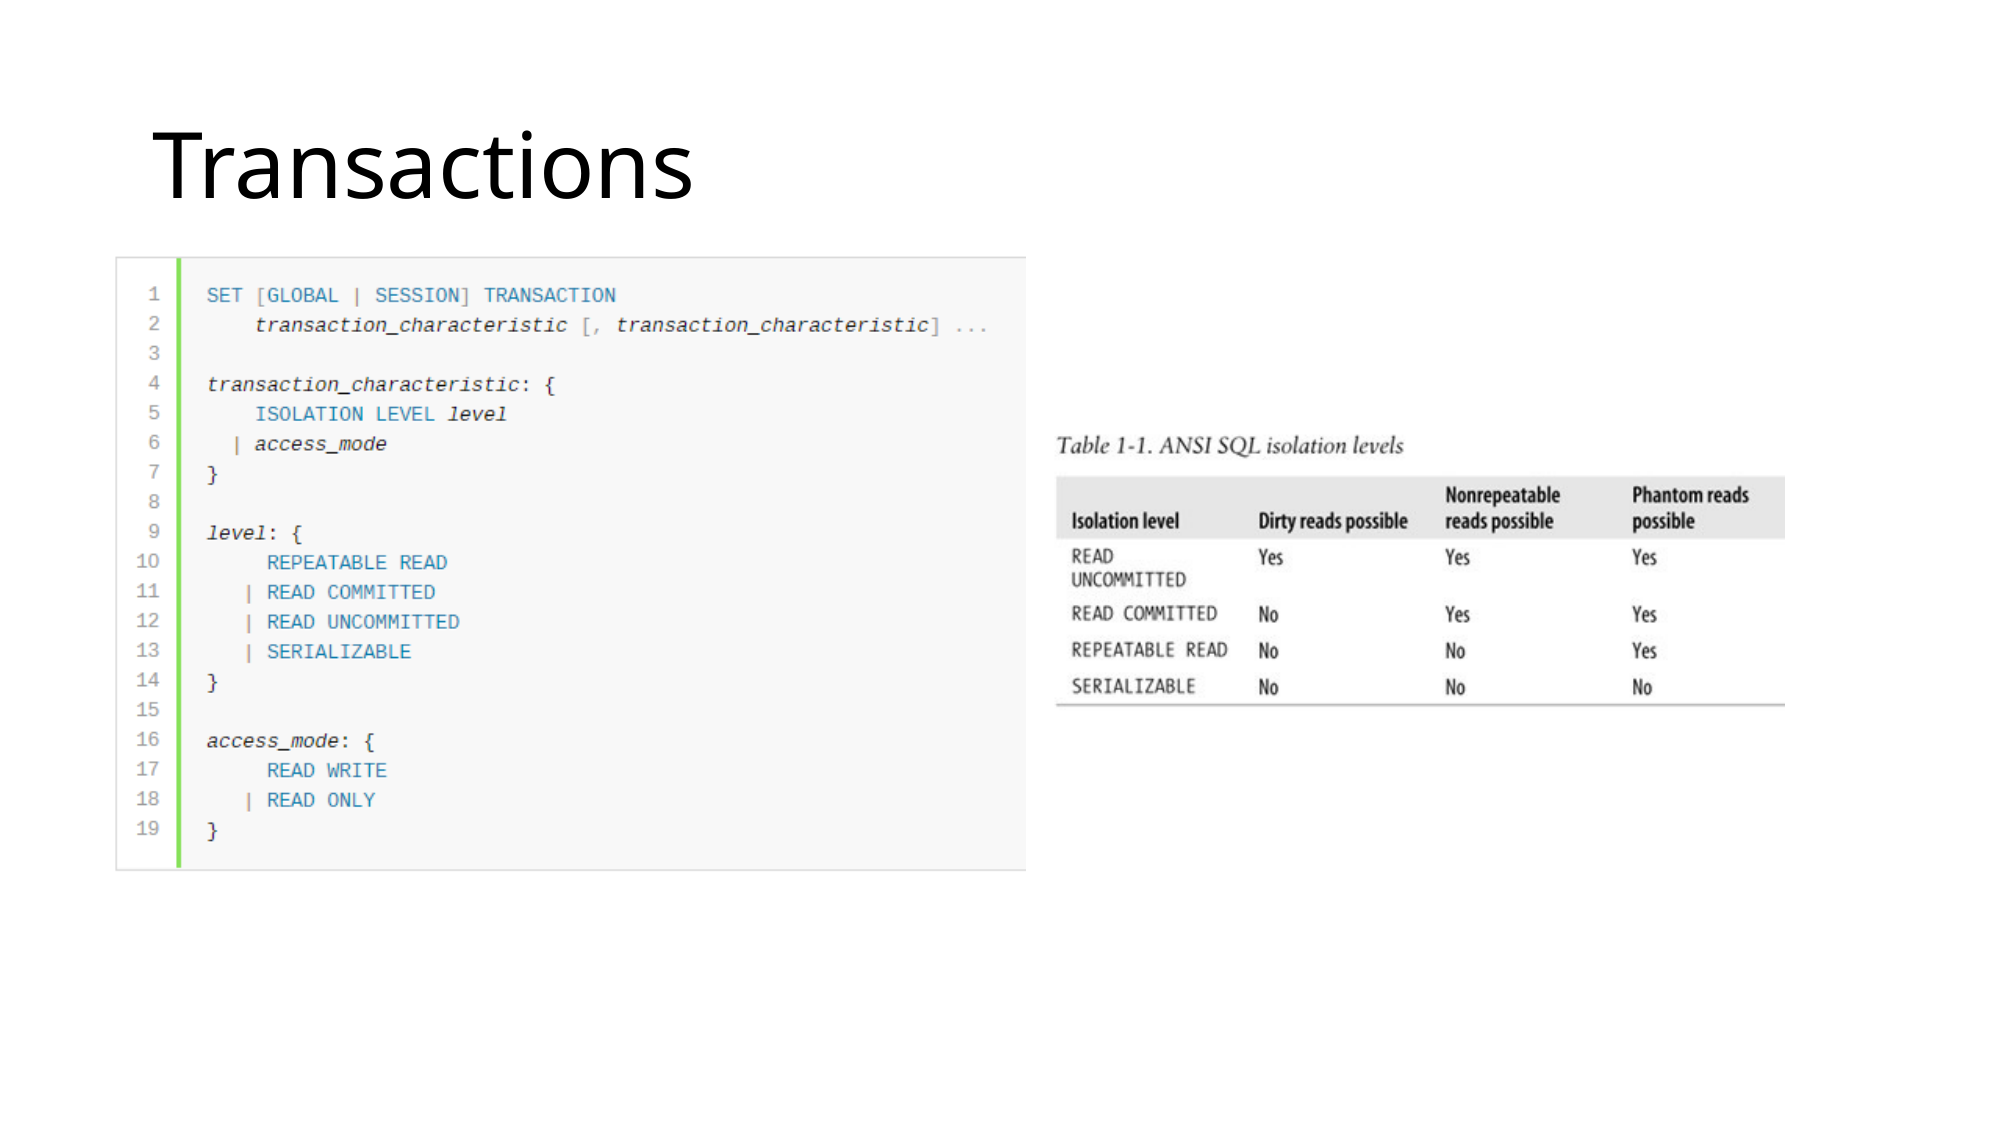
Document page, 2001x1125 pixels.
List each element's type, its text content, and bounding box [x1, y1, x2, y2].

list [110, 245, 1026, 879]
title Transactions [137, 59, 1863, 278]
picture [1045, 410, 1785, 715]
